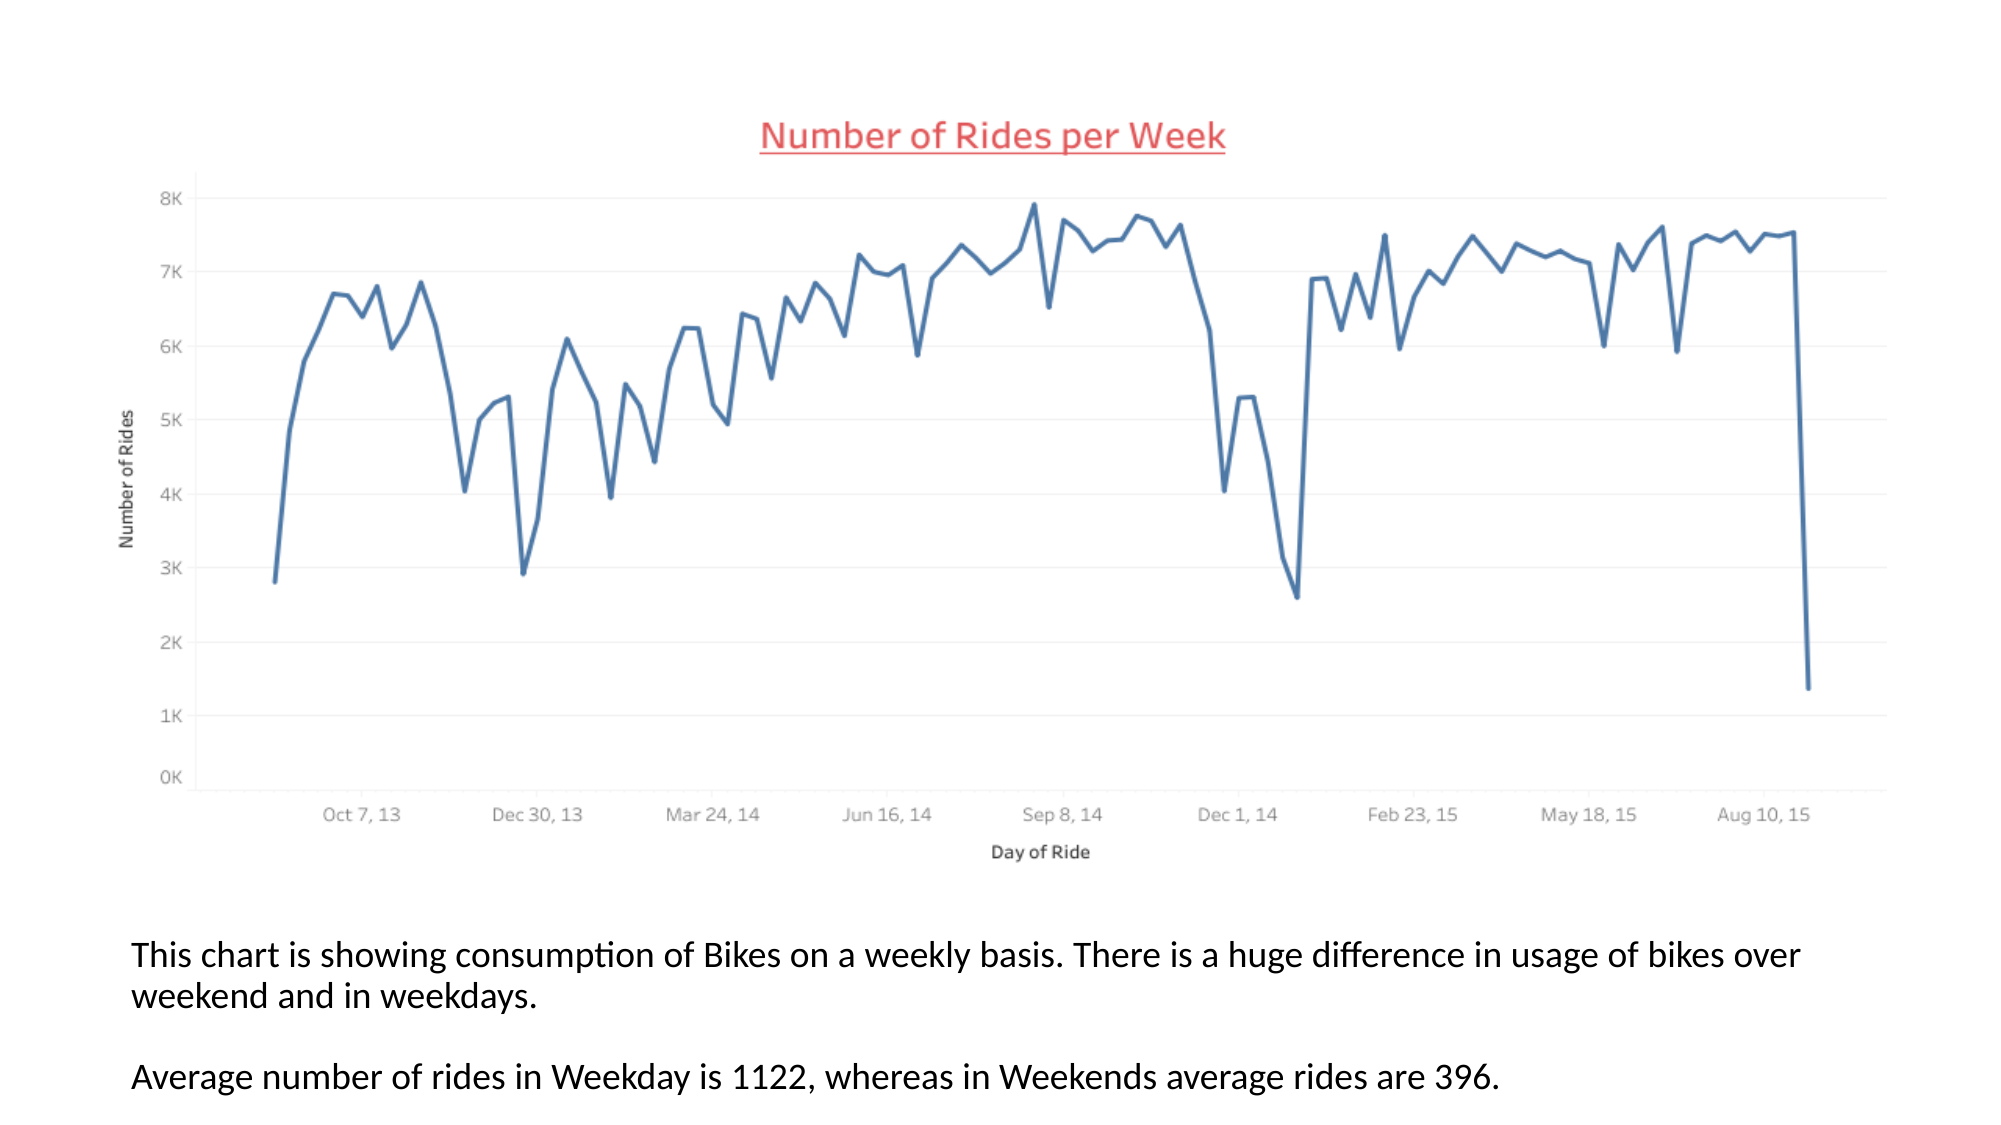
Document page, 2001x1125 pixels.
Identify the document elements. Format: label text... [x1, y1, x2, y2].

picture [100, 99, 1887, 875]
title This chart is showing consumption of Bikes on a weekly basis. There is a huge difference in usage of bikes over weekend and in weekdays. Average number of rides in Weekday is 1122, whereas in Weekends average rides are 396. [116, 907, 1841, 1125]
